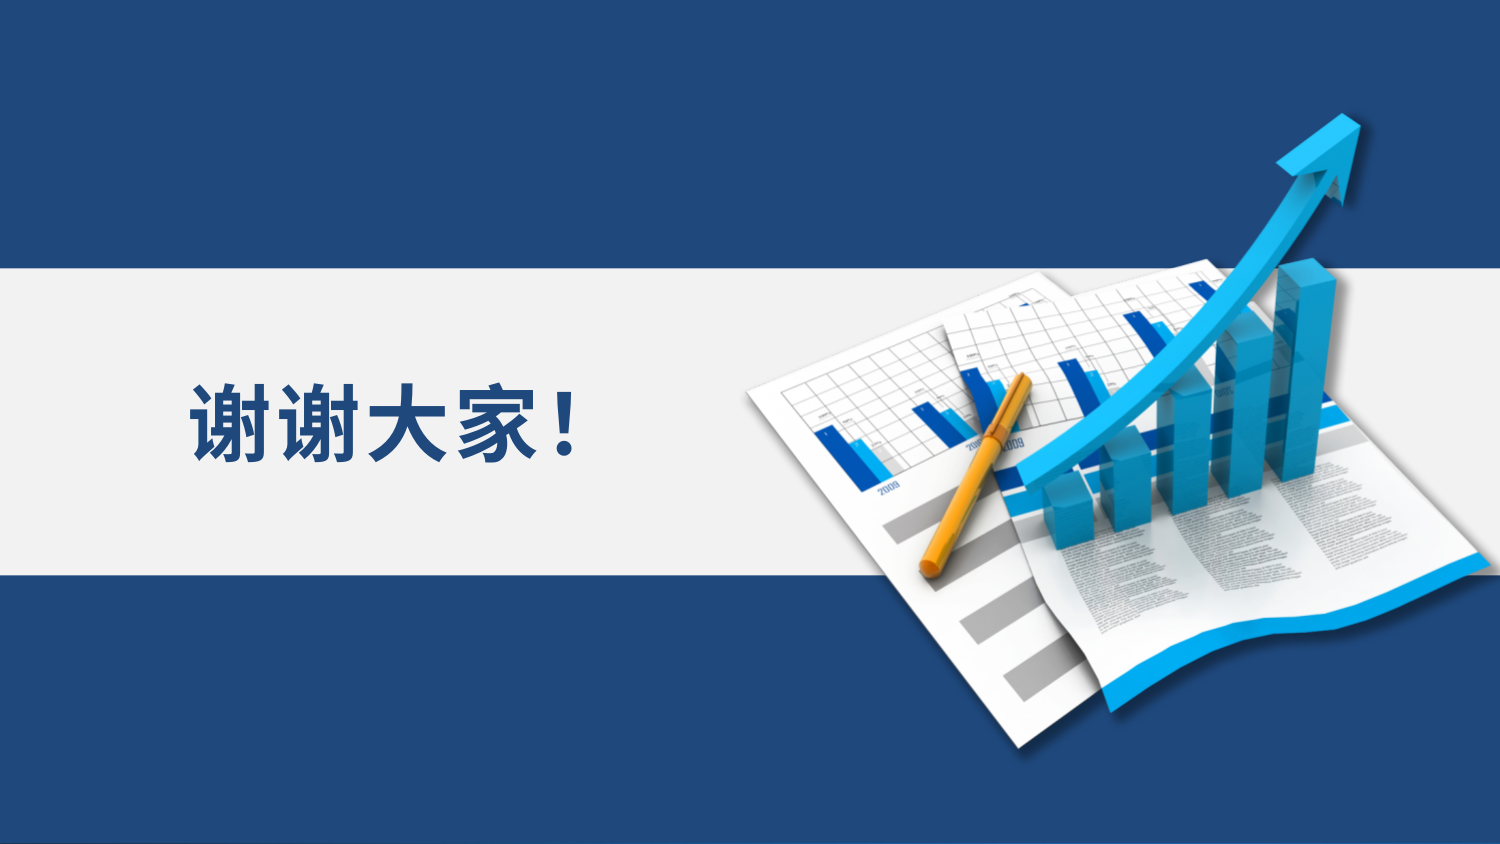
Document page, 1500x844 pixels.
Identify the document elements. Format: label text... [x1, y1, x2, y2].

picture [734, 102, 1500, 759]
text_box [0, 0, 1500, 266]
text_box 谢谢大家！ [147, 363, 584, 480]
text_box [0, 577, 1500, 844]
text_box [0, 266, 727, 577]
